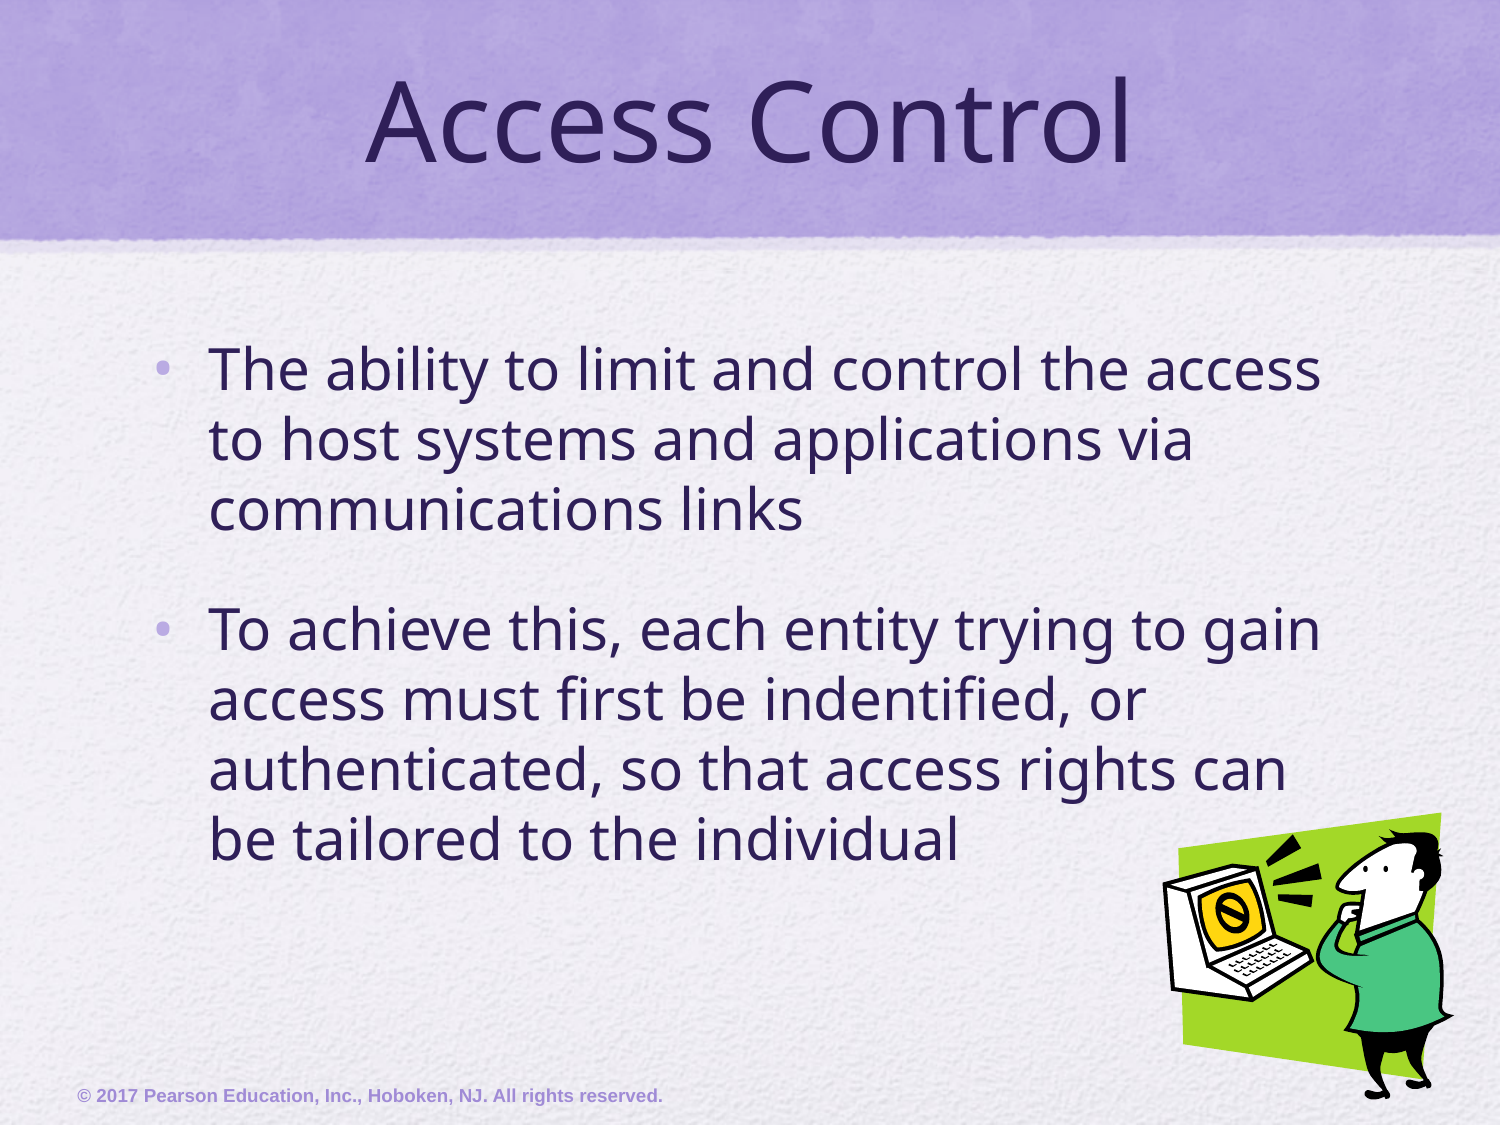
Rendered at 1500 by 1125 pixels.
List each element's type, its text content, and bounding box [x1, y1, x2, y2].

title Access Control [129, 6, 1373, 239]
footer © 2017 Pearson Education, Inc., Hoboken, NJ. All rights reserved. [62, 1065, 902, 1125]
picture [0, 225, 1500, 1125]
list The ability to limit and control the access to host systems and applications via communications links To achieve this, each entity trying to gain access must first be indentified, or authenticated, so that access rights can be tailored to the individual [137, 324, 1380, 1029]
